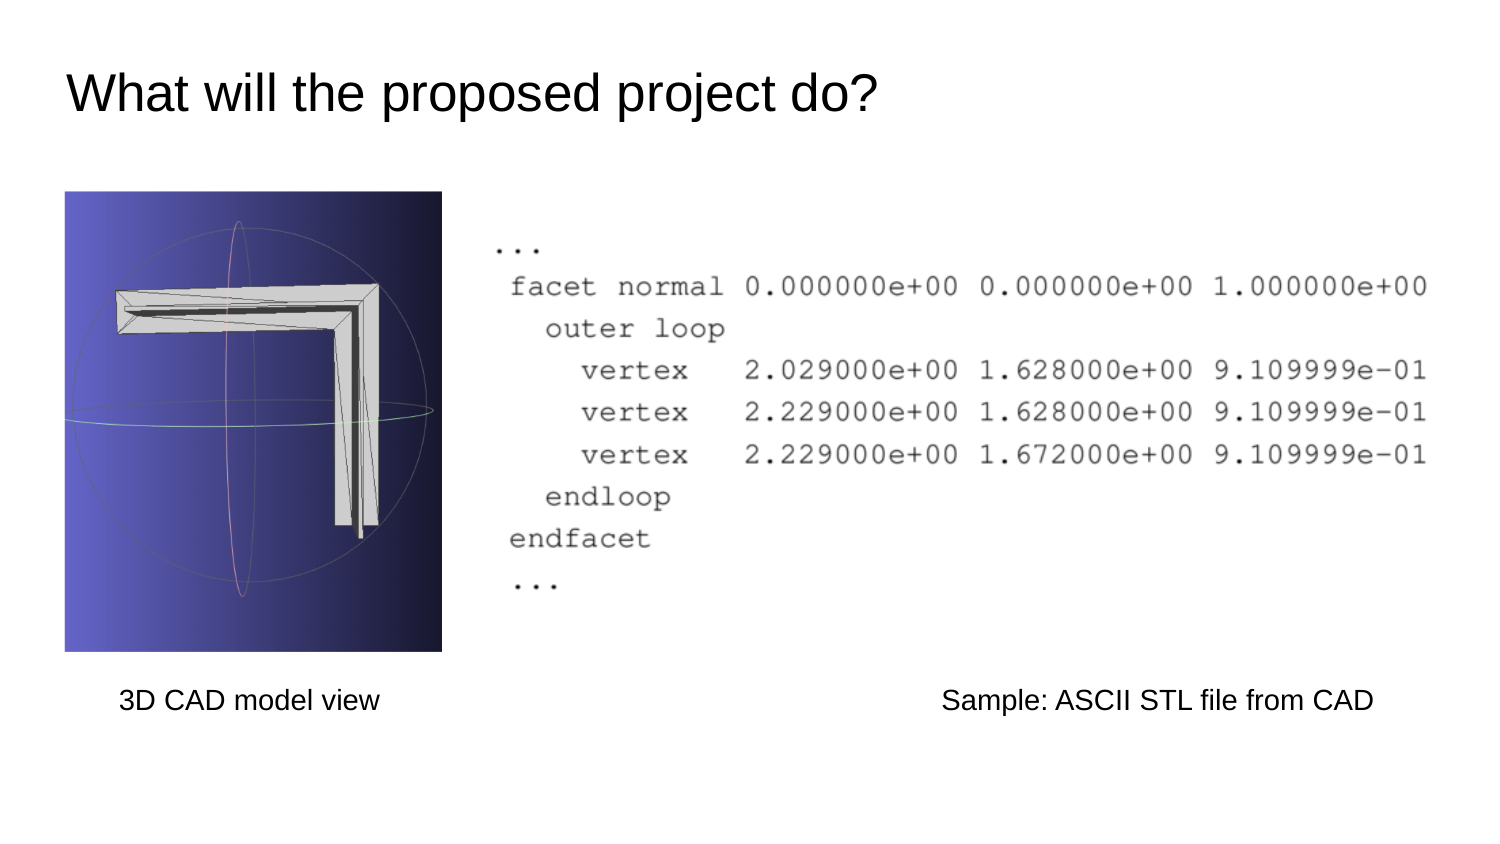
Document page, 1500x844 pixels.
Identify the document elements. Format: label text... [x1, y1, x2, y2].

text_box Sample: ASCII STL file from CAD [926, 666, 1408, 732]
title What will the proposed project do? [51, 43, 1449, 138]
text_box 3D CAD model view [103, 666, 402, 732]
picture [22, 192, 1485, 651]
